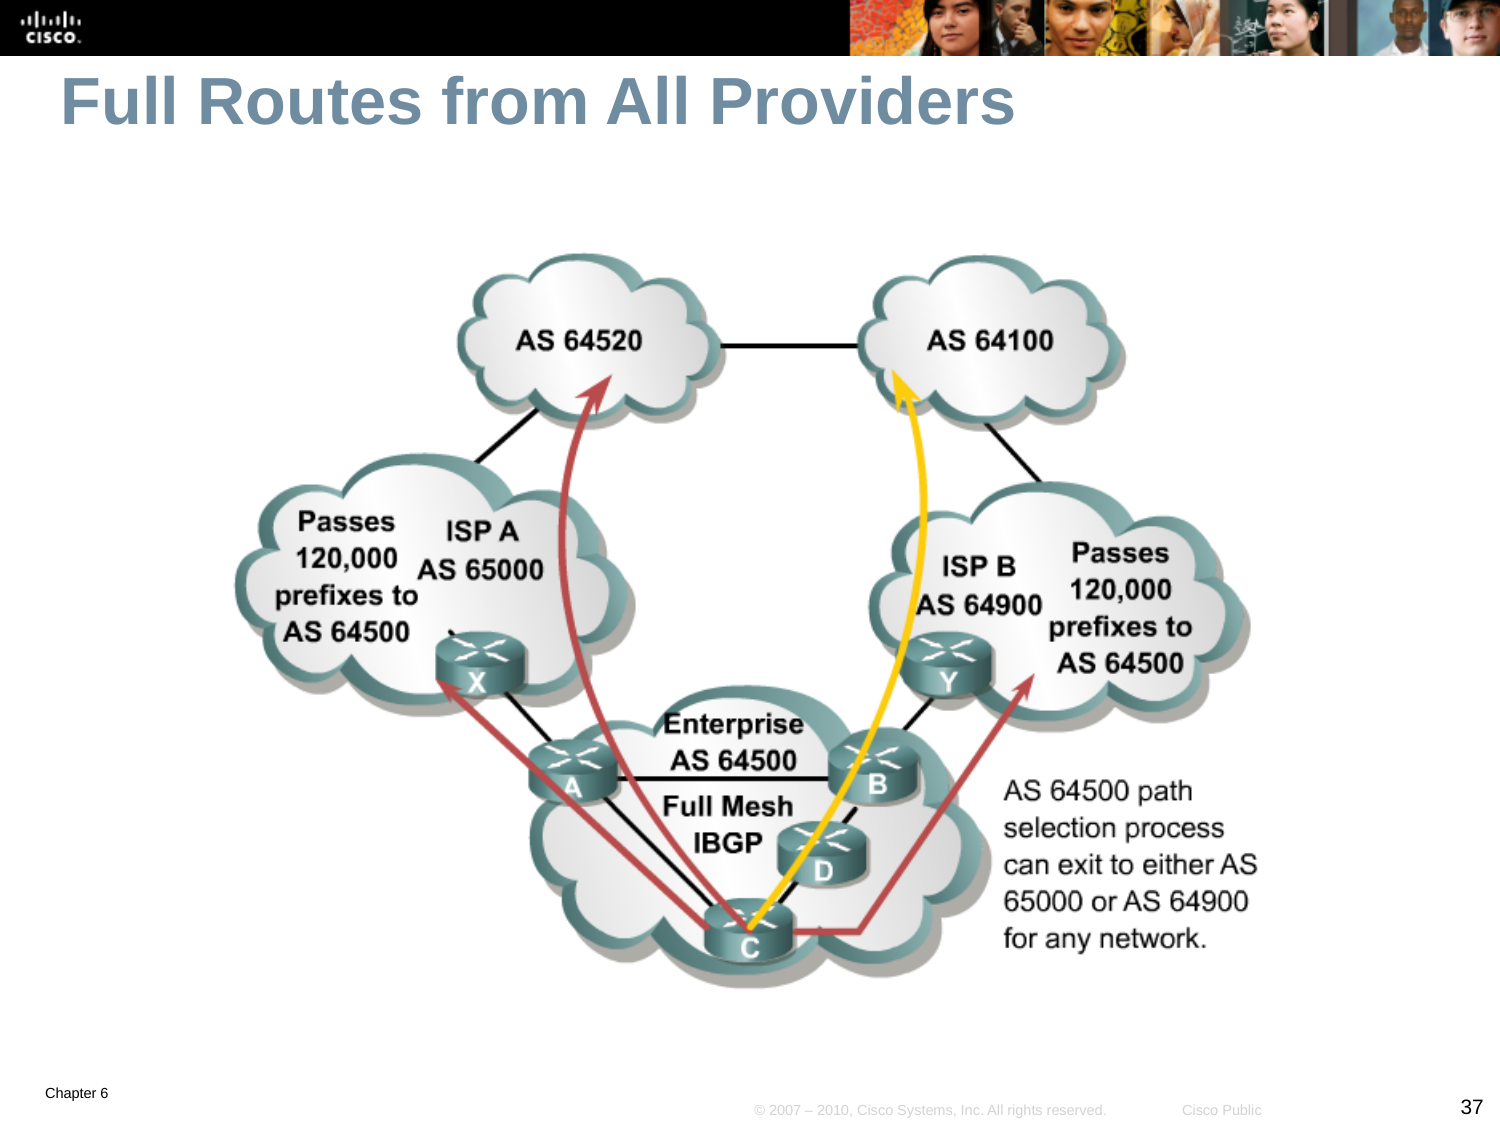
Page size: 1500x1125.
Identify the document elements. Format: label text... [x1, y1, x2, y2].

picture [0, 0, 1500, 56]
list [220, 246, 1267, 993]
title Full Routes from All Providers [45, 59, 1444, 150]
